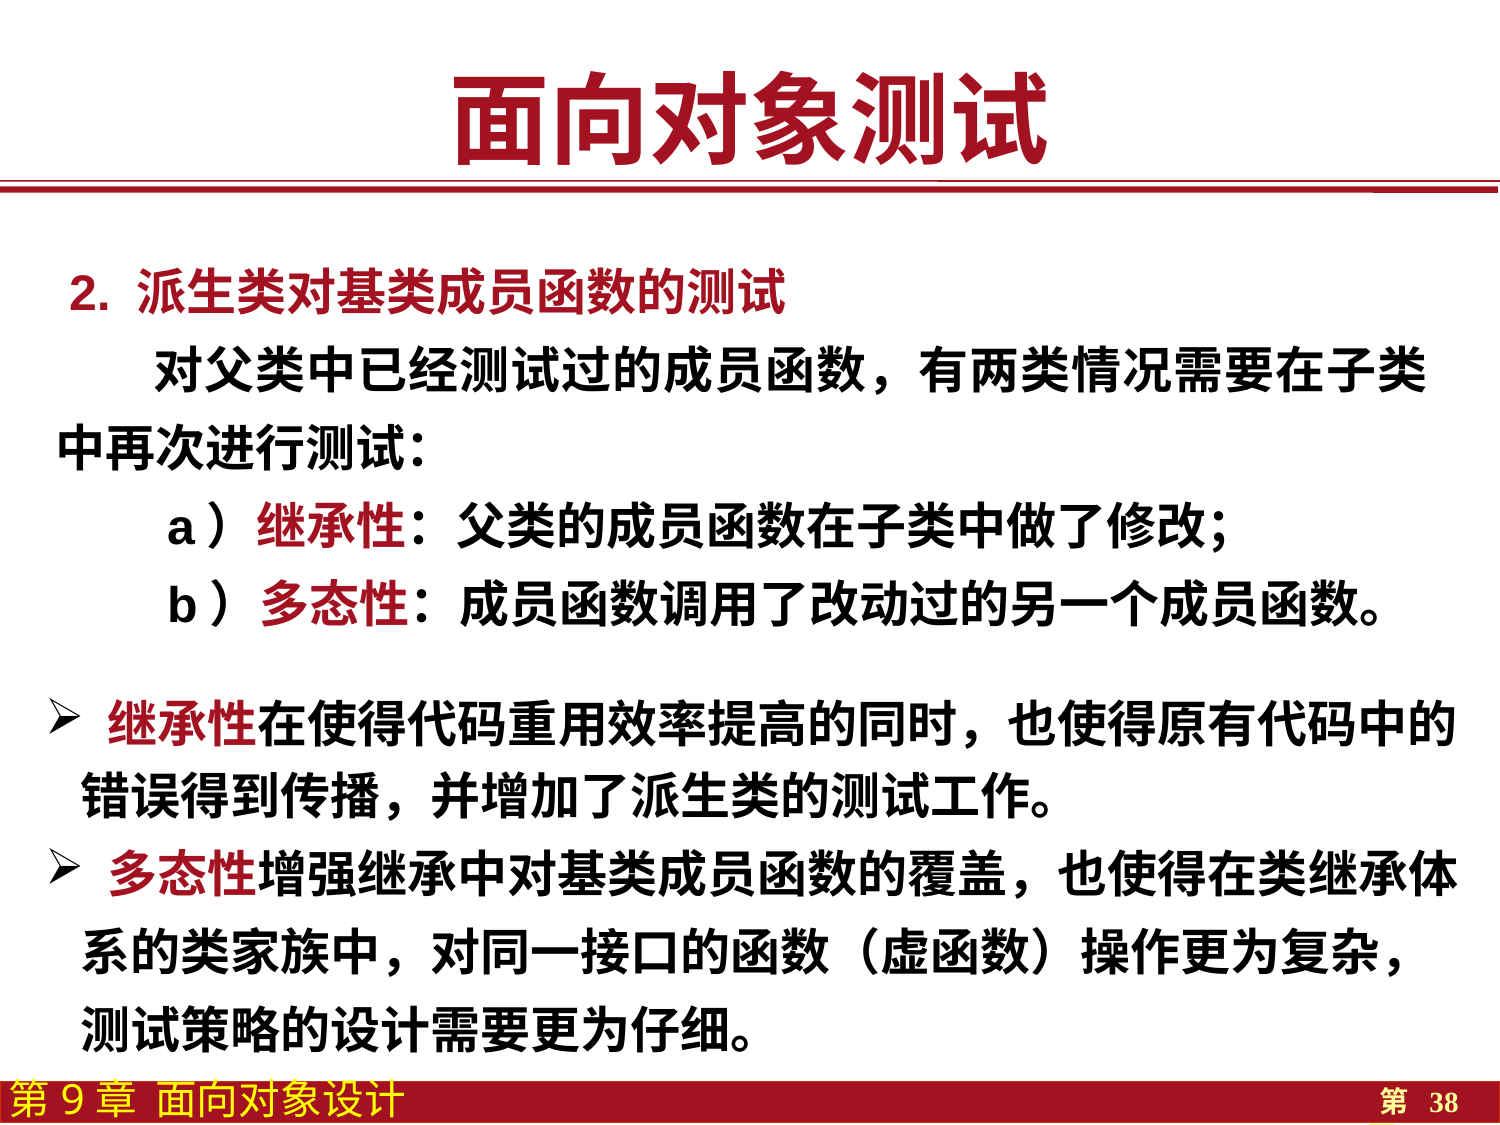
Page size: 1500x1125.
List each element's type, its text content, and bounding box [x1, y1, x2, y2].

text_box 面向对象测试 [254, 49, 1245, 185]
text_box 2. 派生类对基类成员函数的测试 对父类中已经测试过的成员函数，有两类情况需要在子类中再次进行测试： a）继承性：父类的成员函数在子类中做了修改； b）多态性：成员函数调用了改动过的另一个成员函数。 [40, 234, 1442, 640]
text_box 继承性在使得代码重用效率提高的同时，也使得原有代码中的错误得到传播，并增加了派生类的测试工作。 多态性增强继承中对基类成员函数的覆盖，也使得在类继承体系的类家族中，对同一接口的函数（虚函数）操作更为复杂，测试策略的设计需要更为仔细。 [30, 673, 1473, 1066]
